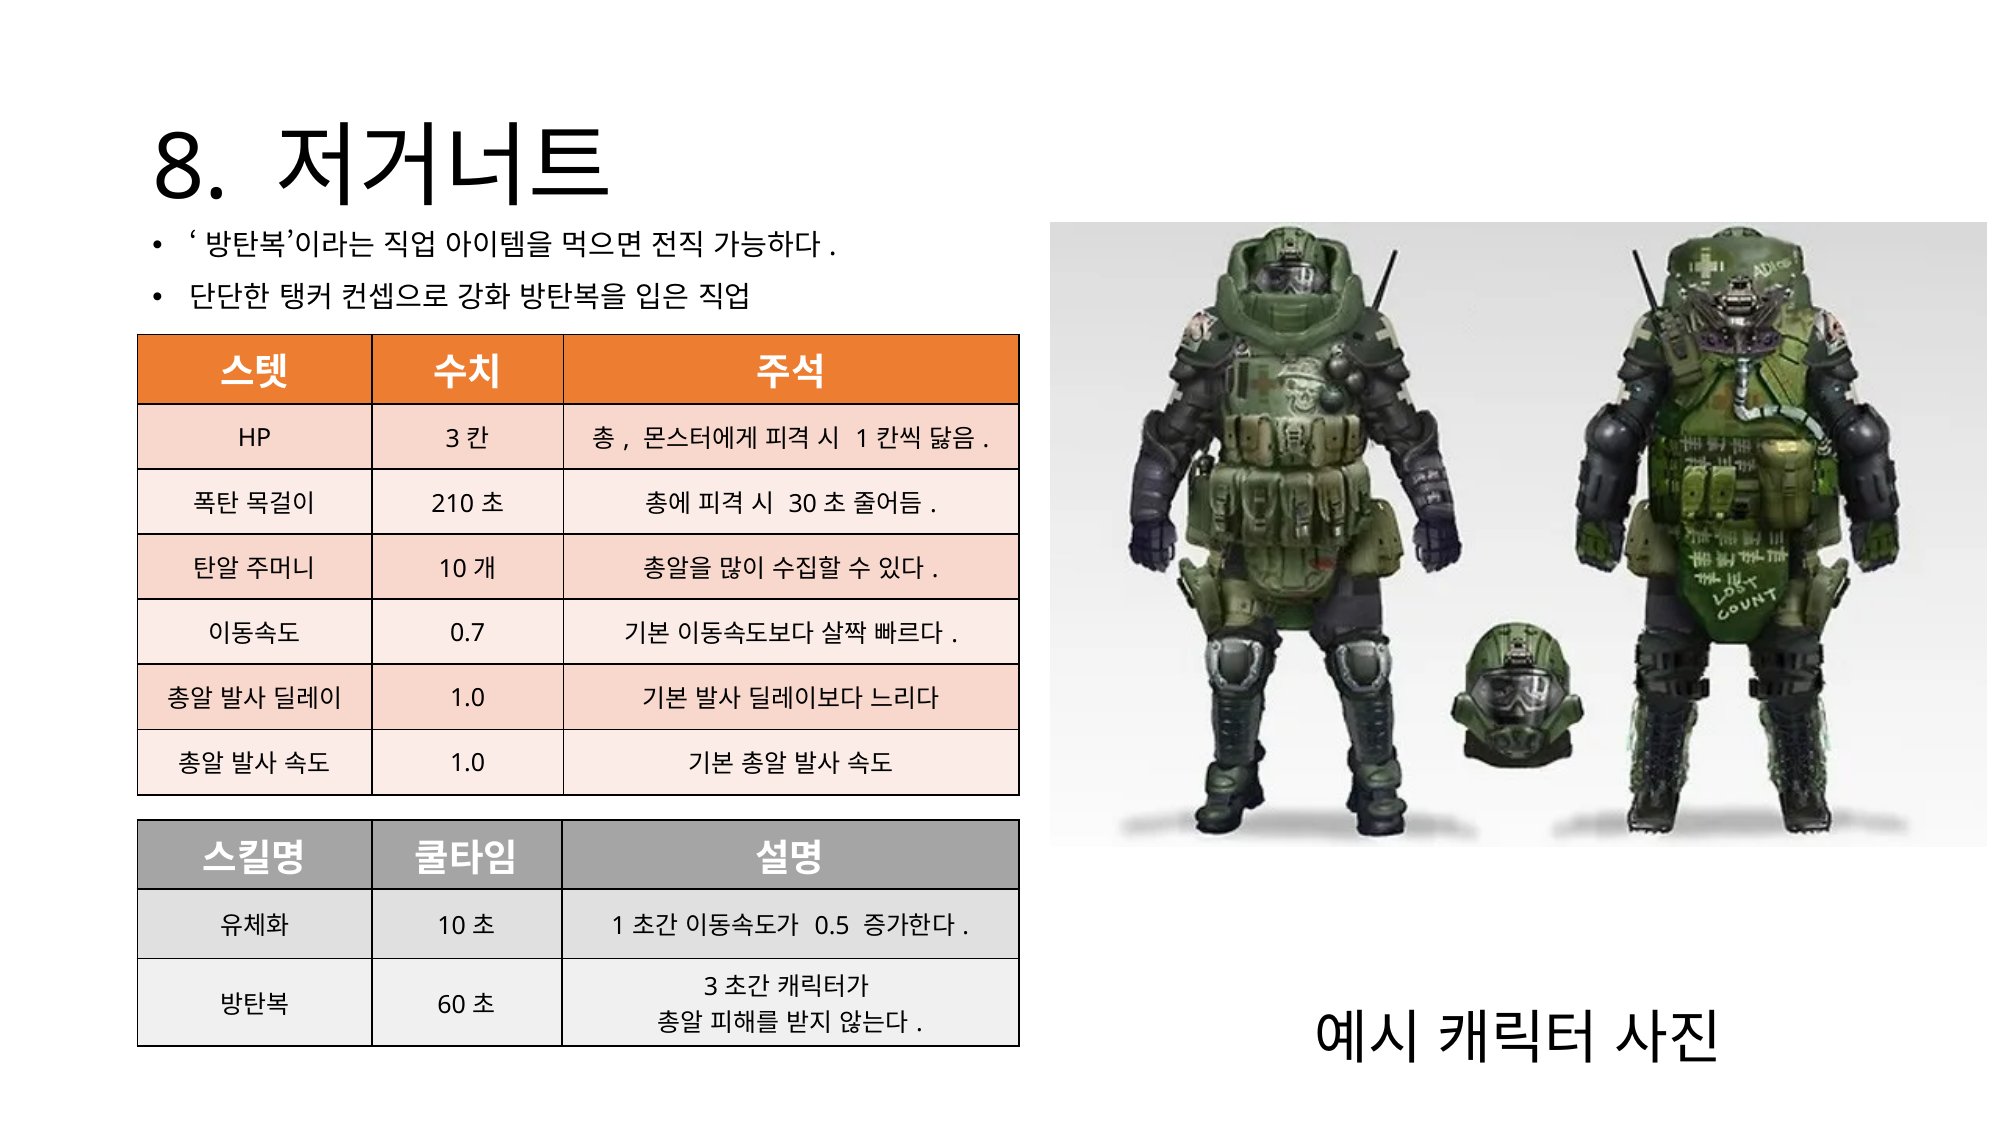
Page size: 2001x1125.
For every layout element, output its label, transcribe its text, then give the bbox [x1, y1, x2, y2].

table_header 스텟 [138, 335, 371, 403]
table_cell 기본 이동속도보다 살짝 빠르다. [564, 600, 1018, 663]
table_cell 10초 [373, 890, 561, 958]
table_cell 0.7 [373, 600, 563, 663]
picture [1050, 222, 1987, 847]
table_cell 총알 발사 속도 [138, 730, 371, 794]
table_cell 총, 몬스터에게 피격 시 1칸씩 닳음. [564, 405, 1018, 468]
table_cell 3칸 [373, 405, 563, 468]
table_cell 탄알 주머니 [138, 535, 371, 598]
table_header 주석 [564, 335, 1018, 403]
table_cell 3초간 캐릭터가 총알 피해를 받지 않는다. [563, 959, 1018, 1045]
table_cell 10개 [373, 535, 563, 598]
table_cell 60초 [373, 959, 561, 1045]
table_cell 방탄복 [138, 959, 371, 1045]
title 8. 저거너트 [137, 59, 1863, 278]
table_header 쿨타임 [373, 821, 561, 888]
table_cell 이동속도 [138, 600, 371, 663]
text_box 예시 캐릭터 사진 [1086, 989, 1950, 1083]
table_cell HP [138, 405, 371, 468]
list ‘방탄복’이라는 직업 아이템을 먹으면 전직 가능하다. 단단한 탱커 컨셉으로 강화 방탄복을 입은 직업 [137, 222, 1000, 334]
table_cell 총알을 많이 수집할 수 있다. [564, 535, 1018, 598]
table_cell 총에 피격 시 30초 줄어듬. [564, 470, 1018, 533]
table_header 설명 [563, 821, 1018, 888]
table_header 수치 [373, 335, 563, 403]
table_cell 210초 [373, 470, 563, 533]
table_cell 총알 발사 딜레이 [138, 665, 371, 729]
table_cell 유체화 [138, 890, 371, 958]
table_cell 기본 발사 딜레이보다 느리다 [564, 665, 1018, 729]
table_header 스킬명 [138, 821, 371, 888]
table_cell 1.0 [373, 730, 563, 794]
table_cell 1.0 [373, 665, 563, 729]
table_cell 1초간 이동속도가 0.5 증가한다. [563, 890, 1018, 958]
table_cell 폭탄 목걸이 [138, 470, 371, 533]
table_cell 기본 총알 발사 속도 [564, 730, 1018, 794]
